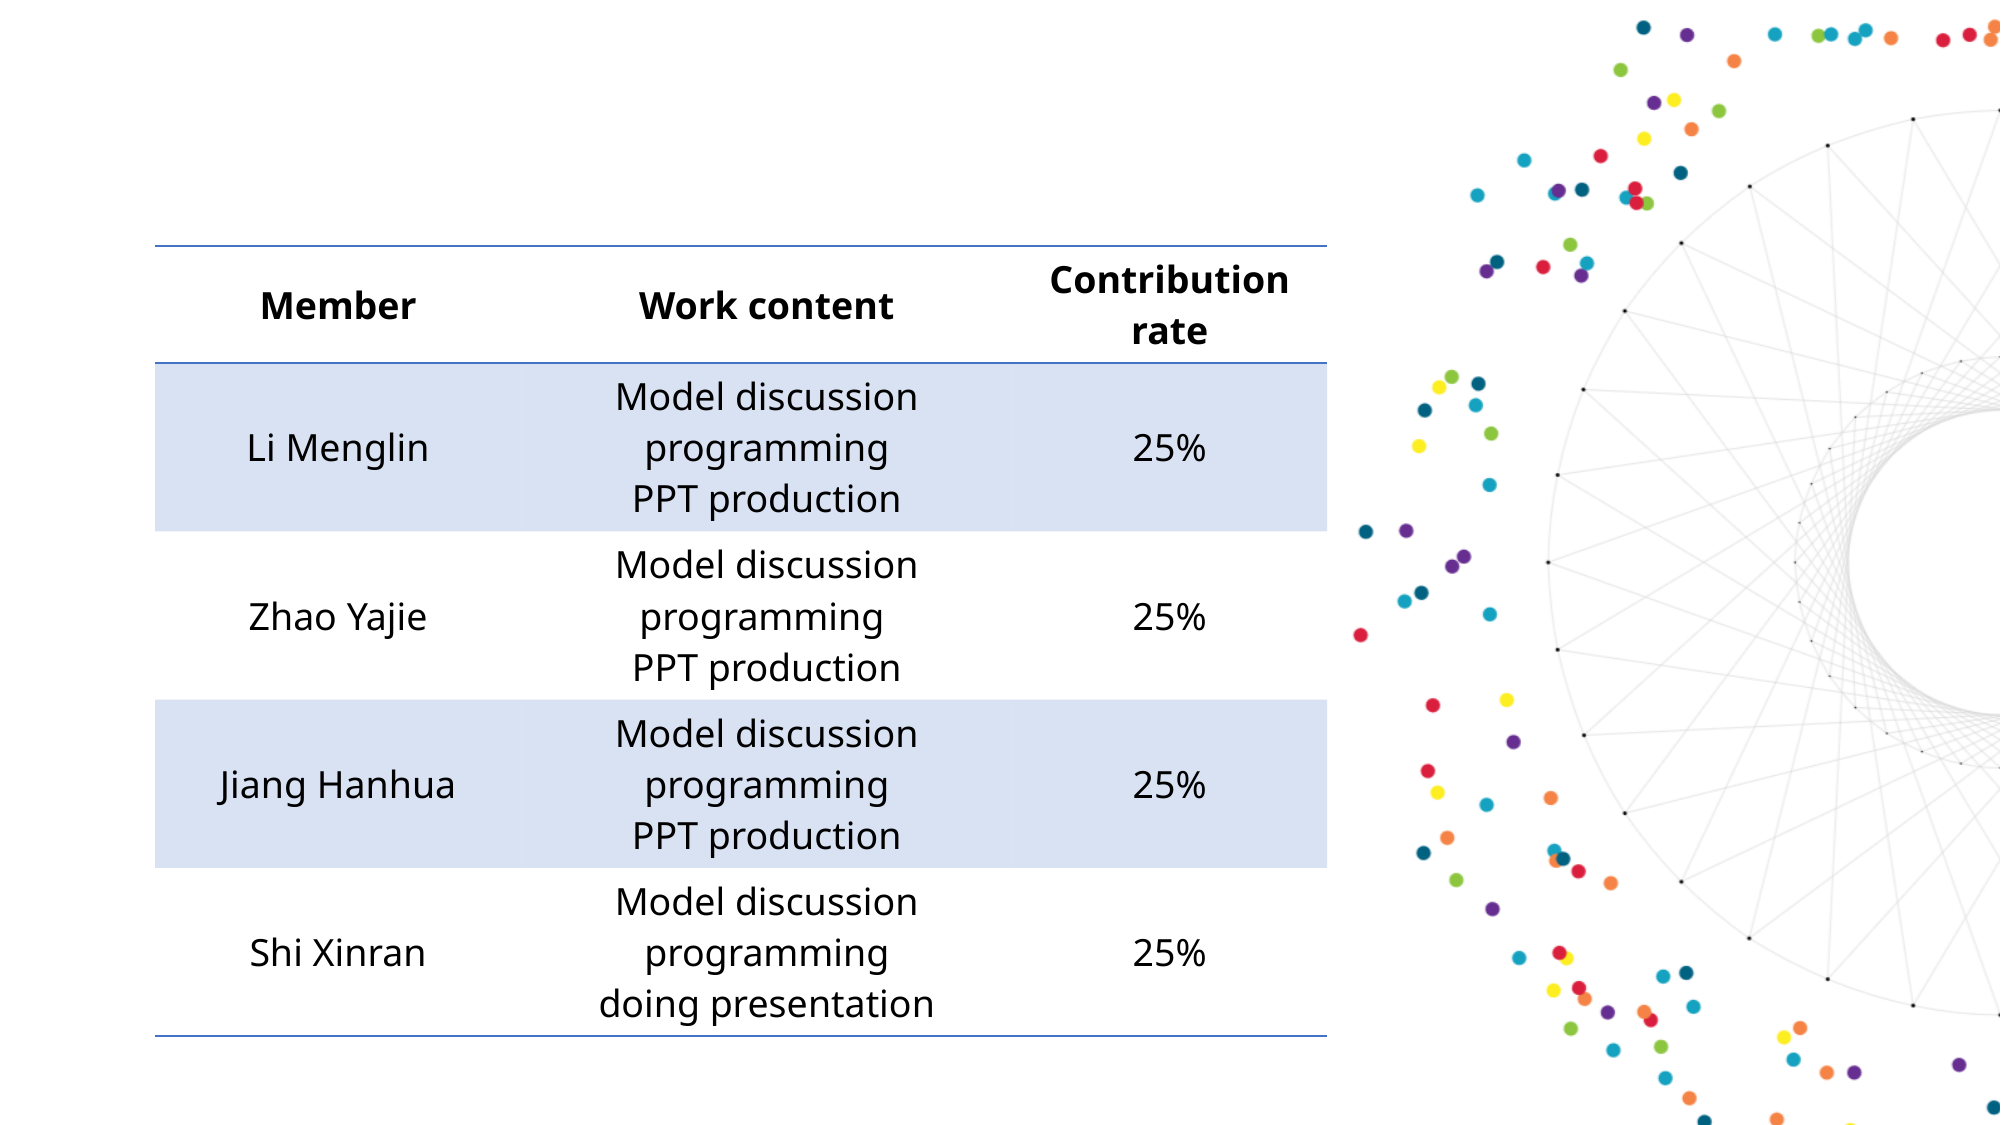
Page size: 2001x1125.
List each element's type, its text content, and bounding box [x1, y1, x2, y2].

table_cell Jiang Hanhua [155, 700, 521, 868]
table_cell Zhao Yajie [155, 531, 521, 700]
table_header Contribution rate [1012, 247, 1327, 362]
table_cell Model discussion programming PPT production [521, 364, 1012, 531]
table_cell Model discussion programming PPT production [521, 531, 1012, 700]
table_cell Model discussion programming doing presentation [521, 868, 1012, 1035]
table_cell Shi Xinran [155, 868, 521, 1035]
picture [1269, 0, 2000, 1125]
table_cell 25% [1012, 868, 1327, 1035]
table_cell 25% [1012, 700, 1327, 868]
table_header Work content [521, 247, 1012, 362]
table_cell 25% [1012, 531, 1327, 700]
table_header Member [155, 247, 521, 362]
table_cell Li Menglin [155, 364, 521, 531]
table_cell Model discussion programming PPT production [521, 700, 1012, 868]
table_cell 25% [1012, 364, 1327, 531]
